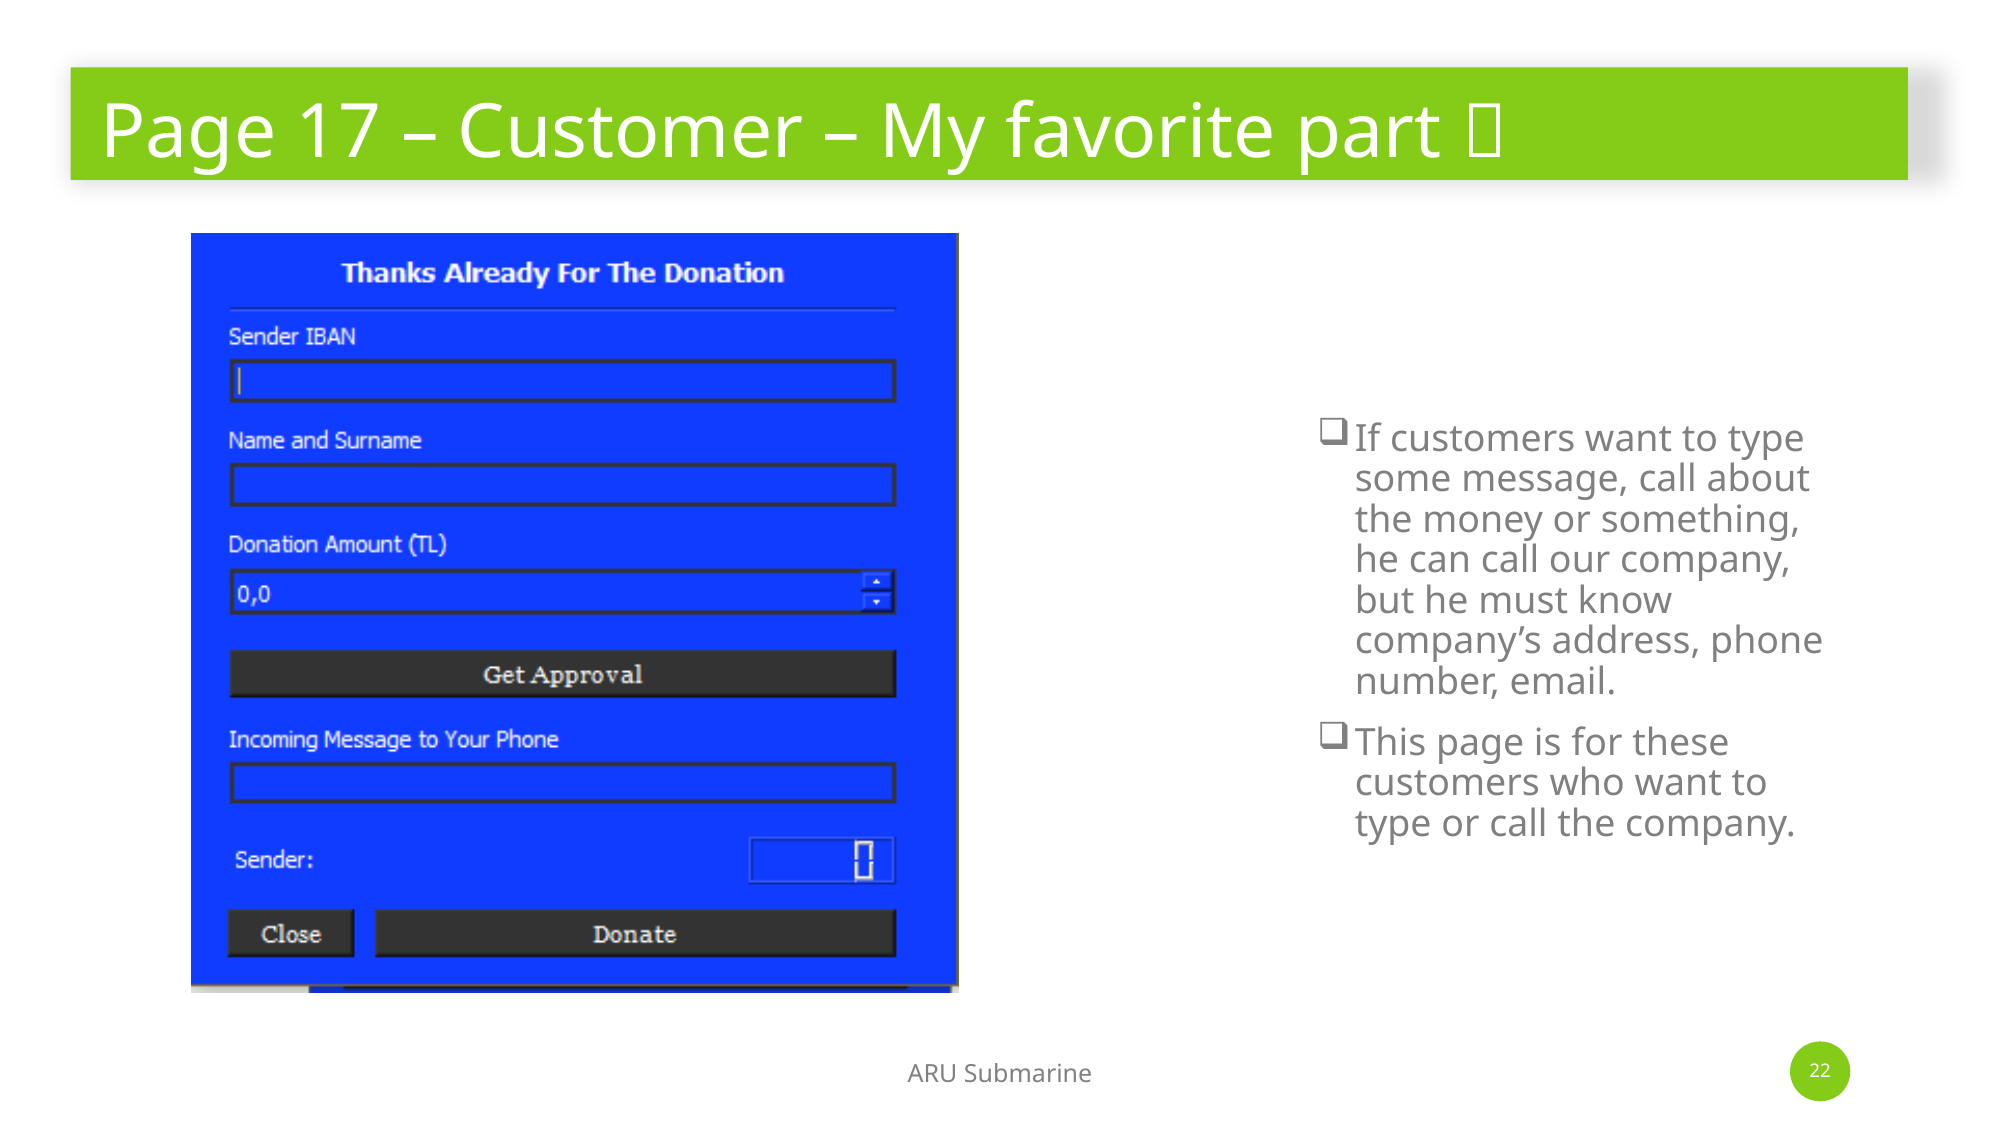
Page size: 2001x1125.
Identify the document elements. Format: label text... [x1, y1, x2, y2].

title Page 17 – Customer – My favorite part  [70, 67, 1908, 180]
footer ARU Submarine [662, 1042, 1338, 1103]
list If customers want to type some message, call about the money or something, he can call our company, but he must know company’s address, phone number, email. This page is for these customers who want to type or call the company. [1302, 282, 1869, 981]
text_box 22 [1790, 1041, 1851, 1102]
picture [191, 233, 959, 993]
